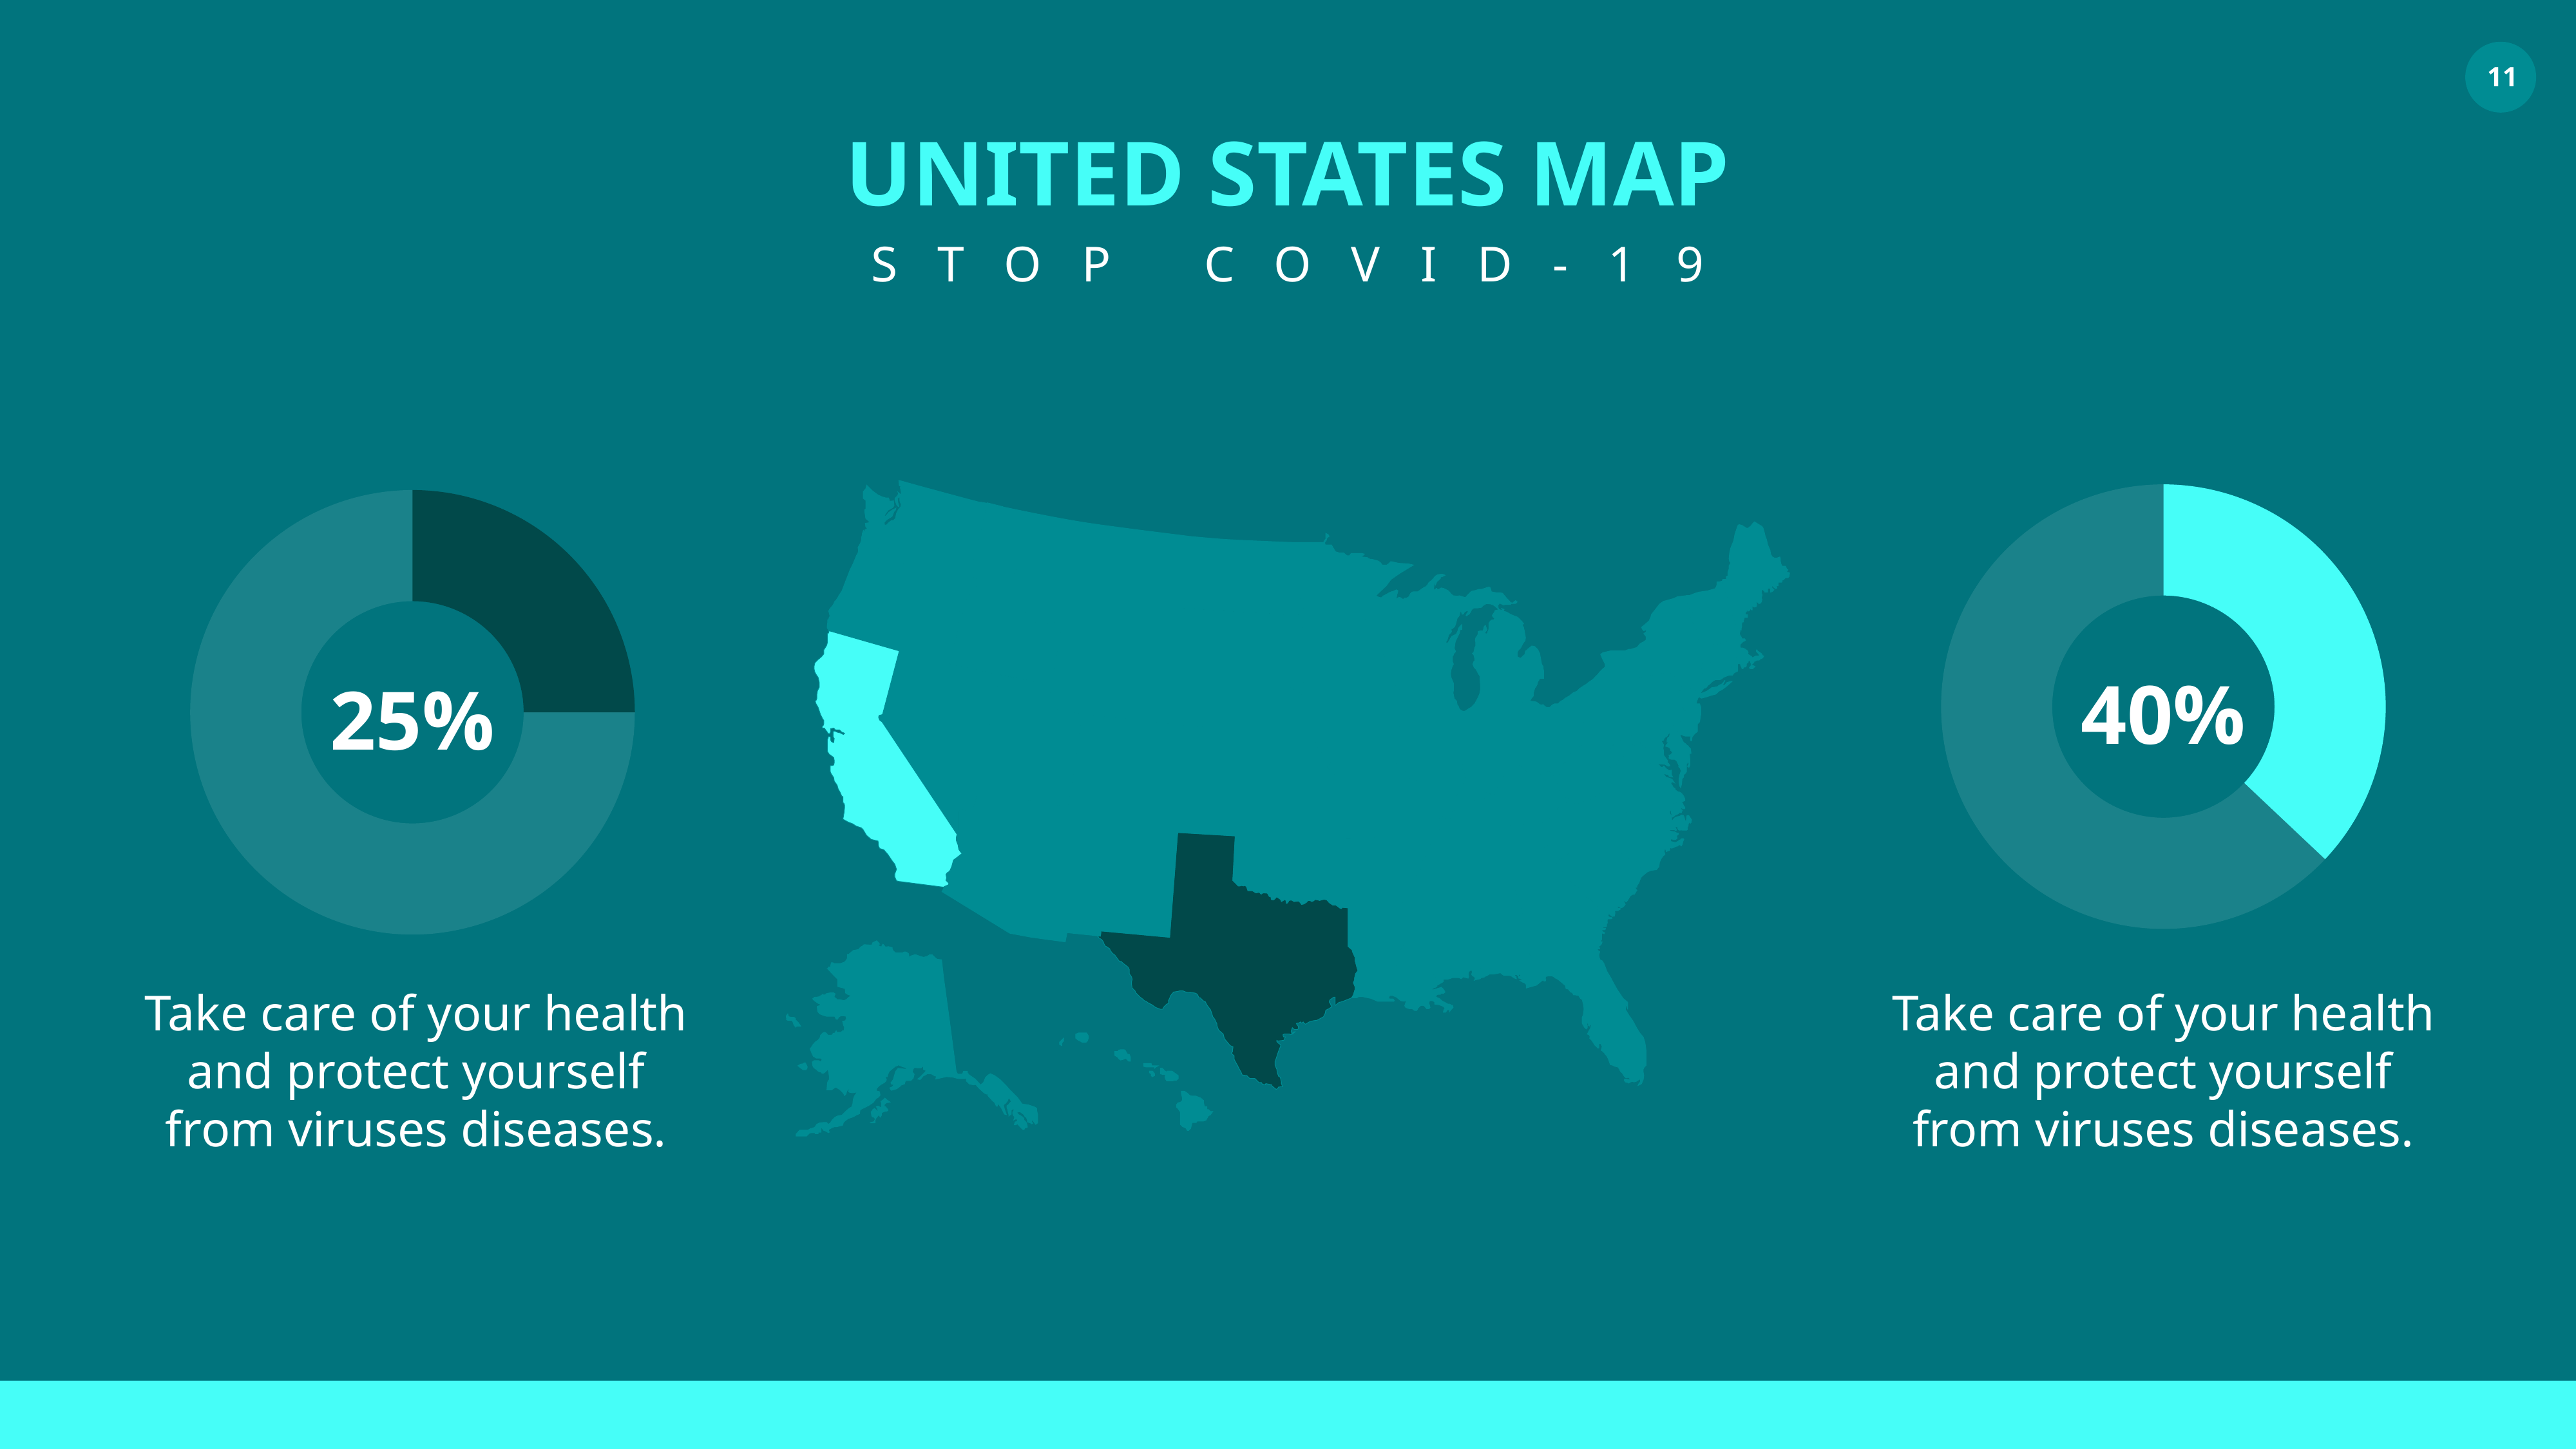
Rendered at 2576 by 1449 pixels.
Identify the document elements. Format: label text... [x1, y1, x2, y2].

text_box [130, 480, 703, 1164]
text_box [1877, 475, 2450, 1164]
text_box STOP COVID-19 [861, 229, 1715, 297]
text_box UNITED STATES MAP [835, 112, 1740, 229]
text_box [786, 480, 1790, 1137]
